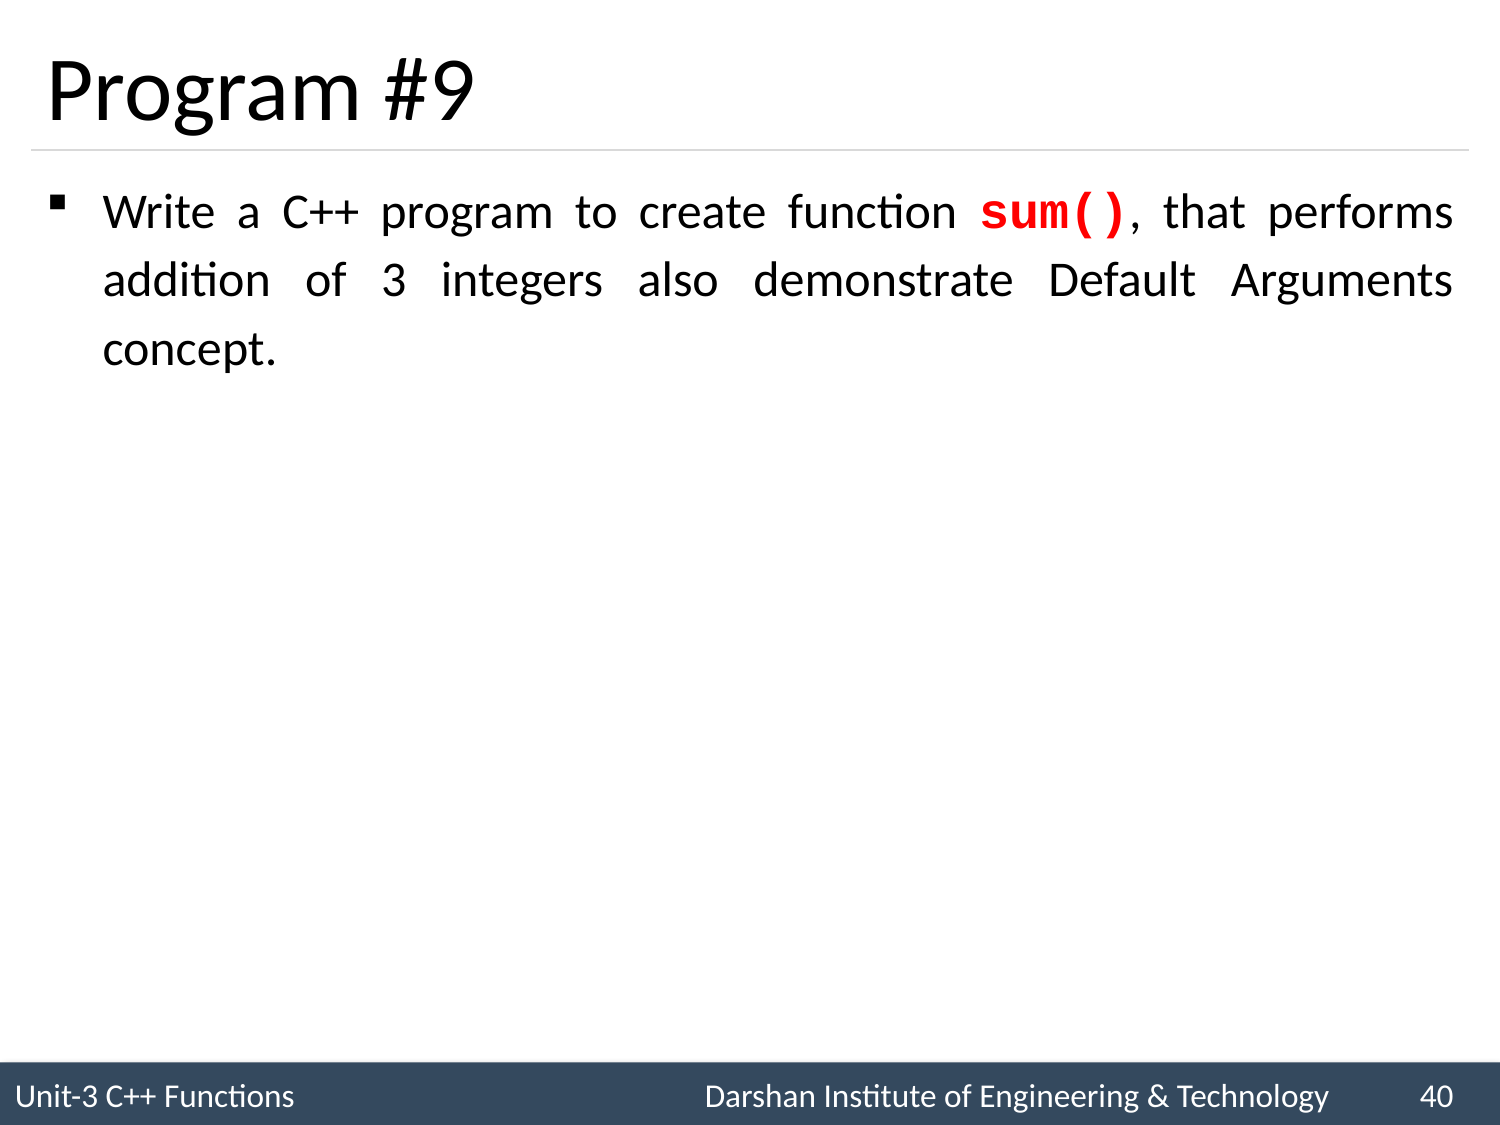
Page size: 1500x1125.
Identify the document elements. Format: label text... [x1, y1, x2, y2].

title Program #9 [31, 17, 1469, 150]
list Write a C++ program to create function sum(), that performs addition of 3 integers also demonstrate Default Arguments concept. [31, 162, 1469, 1038]
